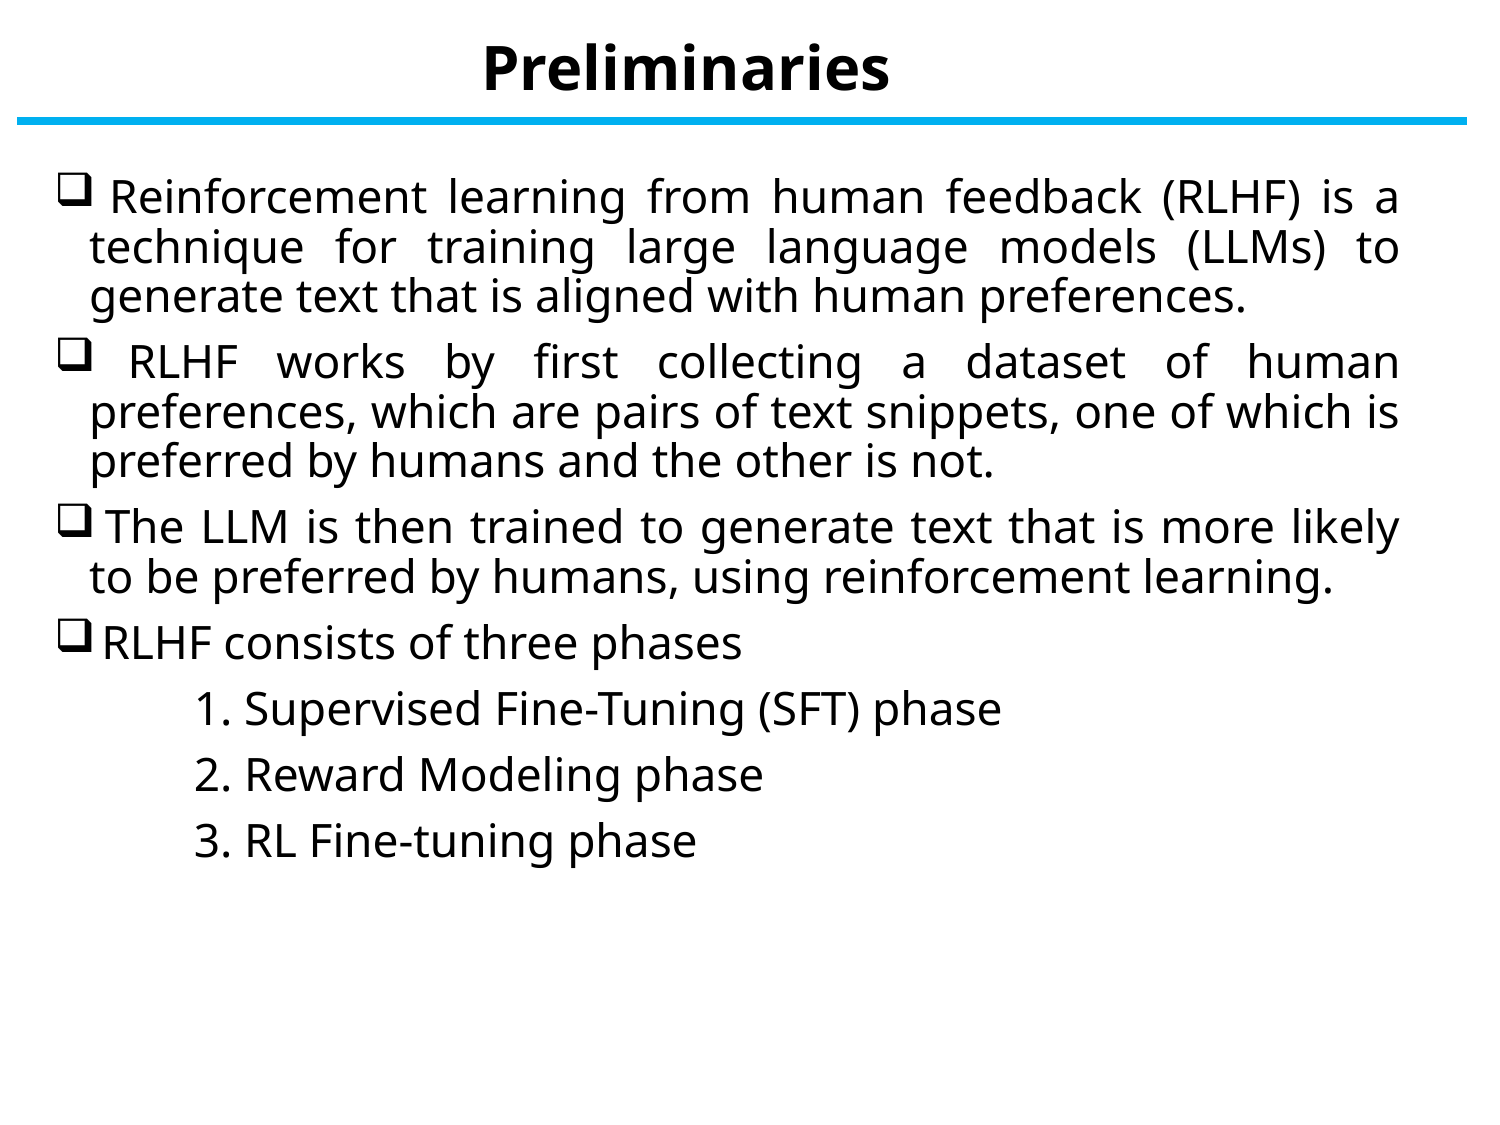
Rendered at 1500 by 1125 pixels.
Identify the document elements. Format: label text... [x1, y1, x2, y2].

title Preliminaries [39, 30, 1334, 112]
text_box [17, 117, 1467, 125]
list Reinforcement learning from human feedback (RLHF) is a technique for training large language models (LLMs) to generate text that is aligned with human preferences. RLHF works by first collecting a dataset of human preferences, which are pairs of text snippets, one of which is preferred by humans and the other is not. The LLM is then trained to generate text that is more likely to be preferred by humans, using reinforcement learning. RLHF consists of three phases 1. Supervised Fine-Tuning (SFT) phase 2. Reward Modeling phase 3. RL Fine-tuning phase [39, 166, 1416, 881]
